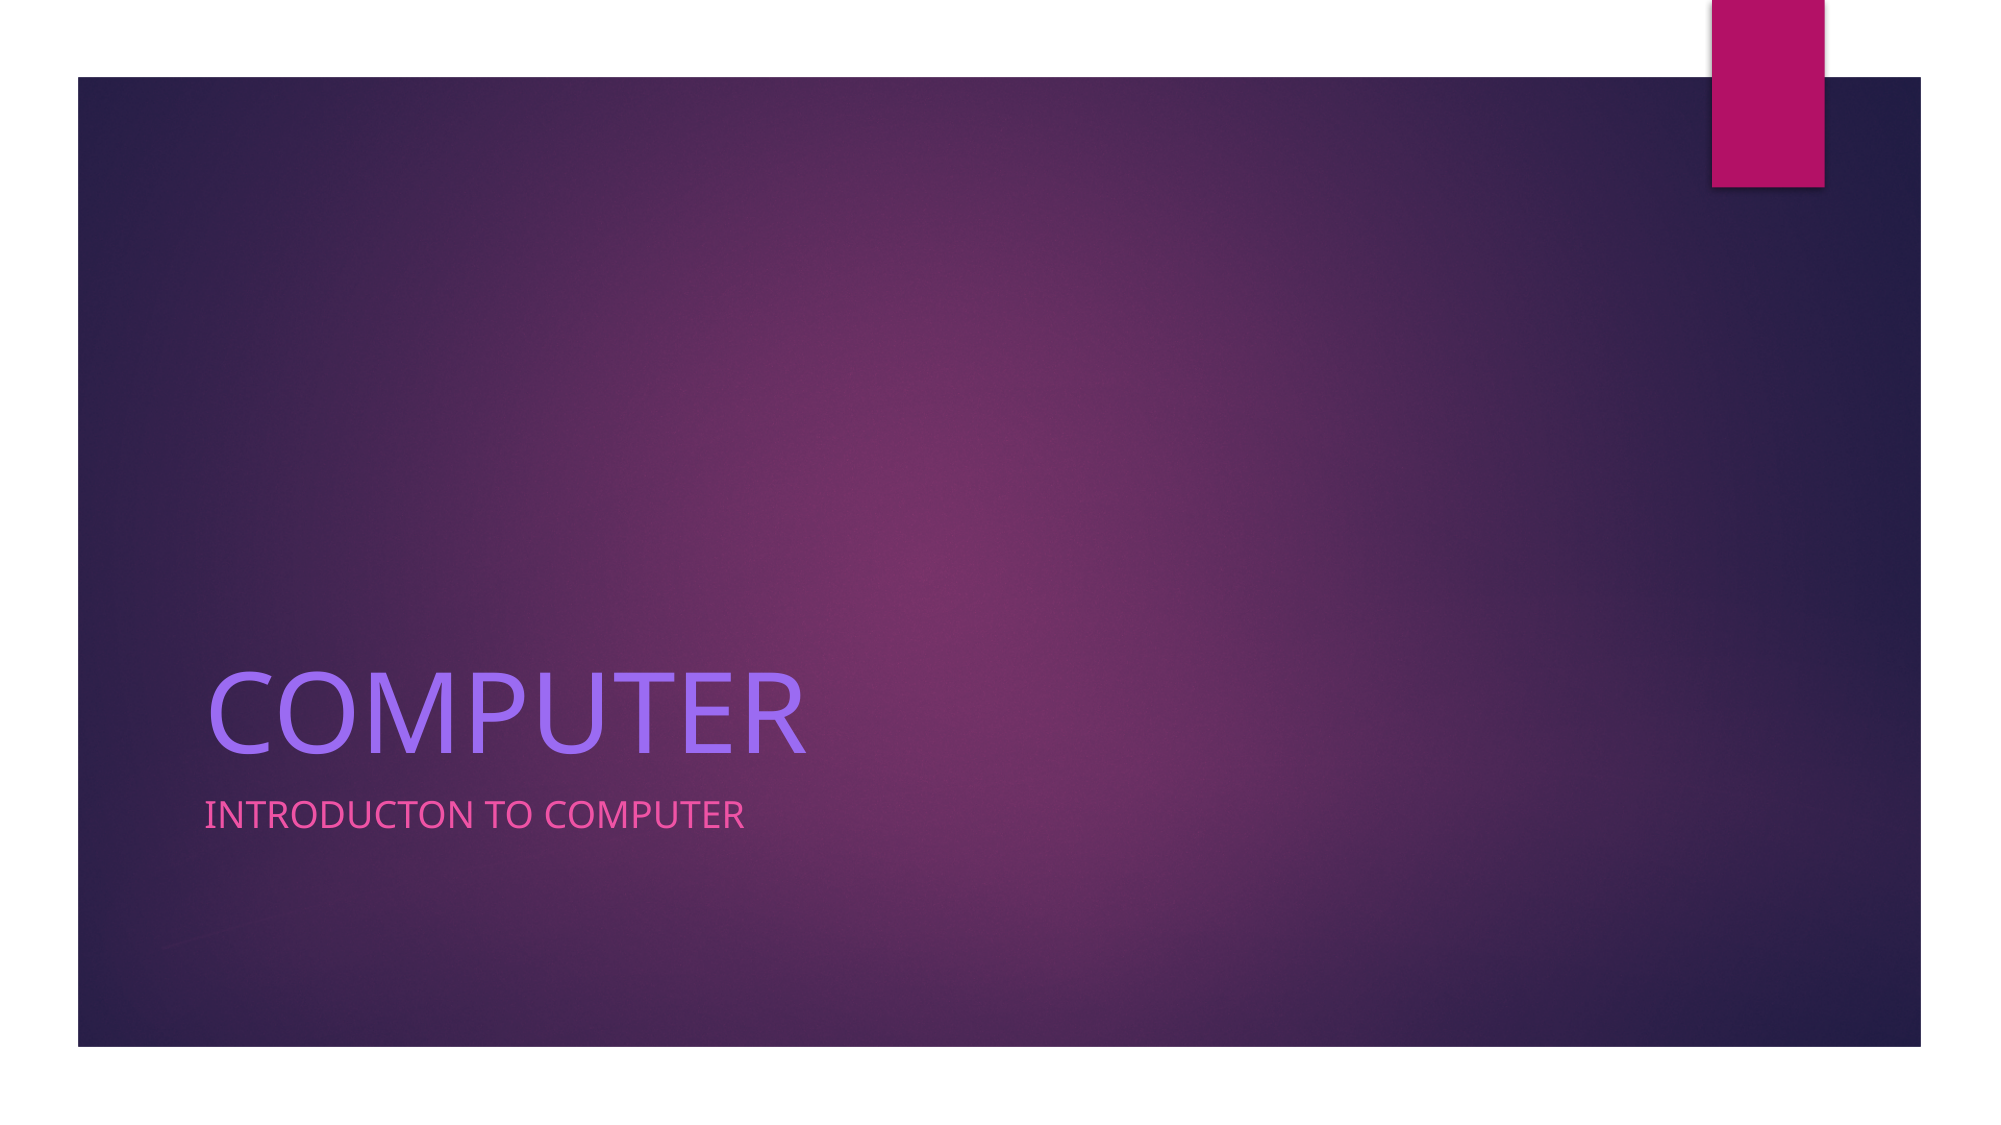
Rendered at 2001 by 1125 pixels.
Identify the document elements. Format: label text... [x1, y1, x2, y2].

subtitle INTRODUCTON TO COMPUTER [189, 783, 1638, 925]
title COMPUTER [189, 344, 1638, 783]
